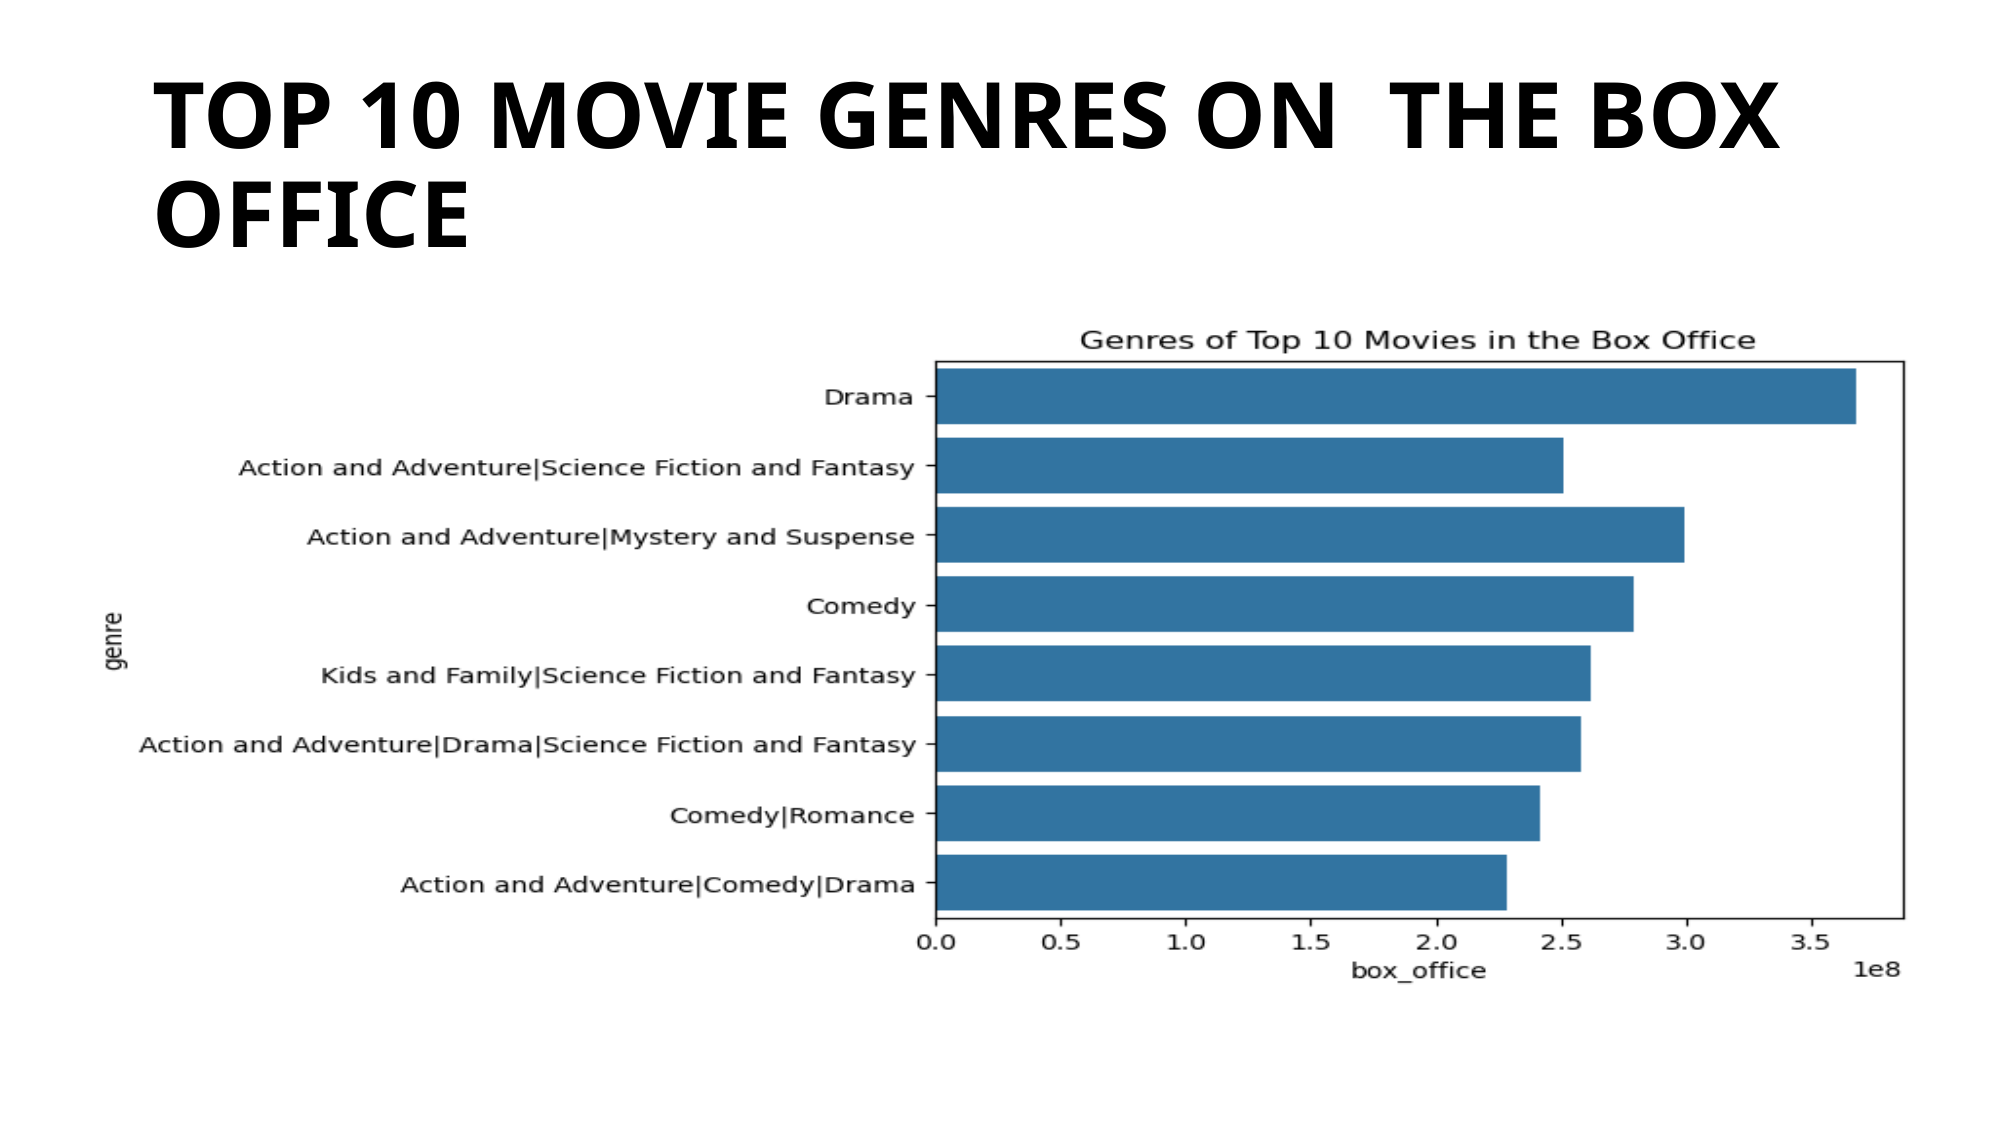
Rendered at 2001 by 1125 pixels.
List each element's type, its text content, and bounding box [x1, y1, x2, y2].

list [81, 316, 1921, 998]
title TOP 10 MOVIE GENRES ON THE BOX OFFICE [137, 59, 1863, 278]
